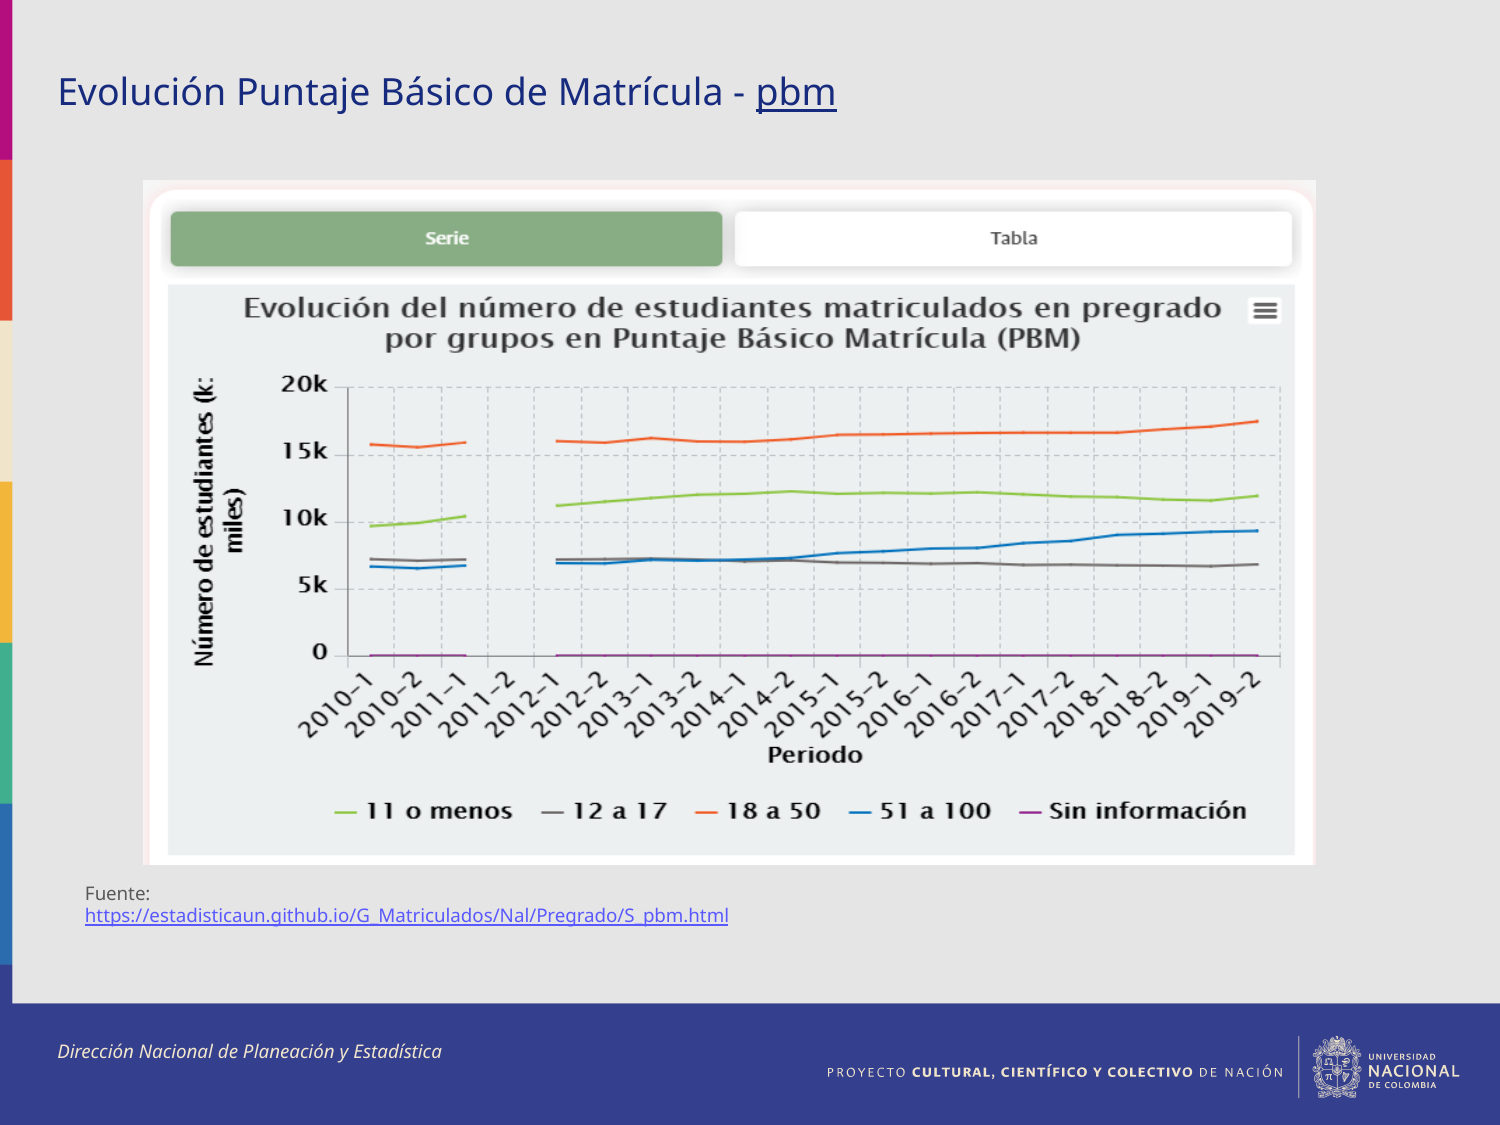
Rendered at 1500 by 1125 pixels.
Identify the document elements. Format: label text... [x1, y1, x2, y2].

text_box Fuente: https://estadisticaun.github.io/G_Matriculados/Nal/Pregrado/S_pbm.html [70, 864, 802, 948]
picture [0, 0, 1500, 1125]
text_box Dirección Nacional de Planeación y Estadística [42, 1032, 554, 1070]
text_box Evolución Puntaje Básico de Matrícula - pbm [42, 60, 1346, 121]
